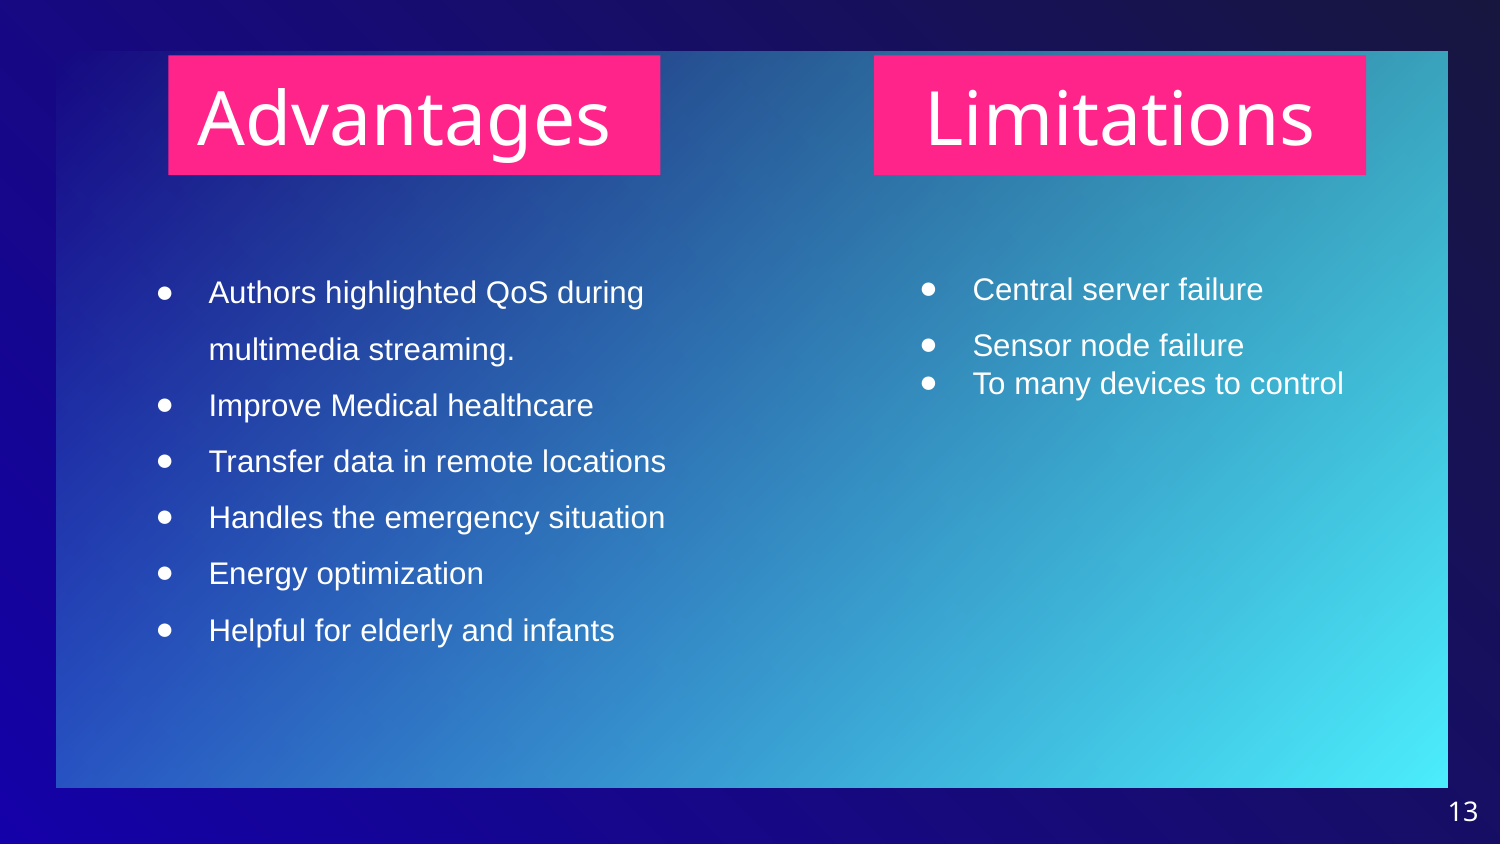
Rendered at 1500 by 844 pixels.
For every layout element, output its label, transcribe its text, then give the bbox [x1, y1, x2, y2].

text_box Central server failure Sensor node failure To many devices to control [882, 235, 1415, 416]
text_box Advantages [168, 55, 661, 176]
slide_number ‹#› [1403, 779, 1494, 844]
list Authors highlighted QoS during multimedia streaming. Improve Medical healthcare Transfer data in remote locations Handles the emergency situation Energy optimization Helpful for elderly and infants [118, 239, 804, 756]
text_box Limitations [874, 55, 1367, 176]
